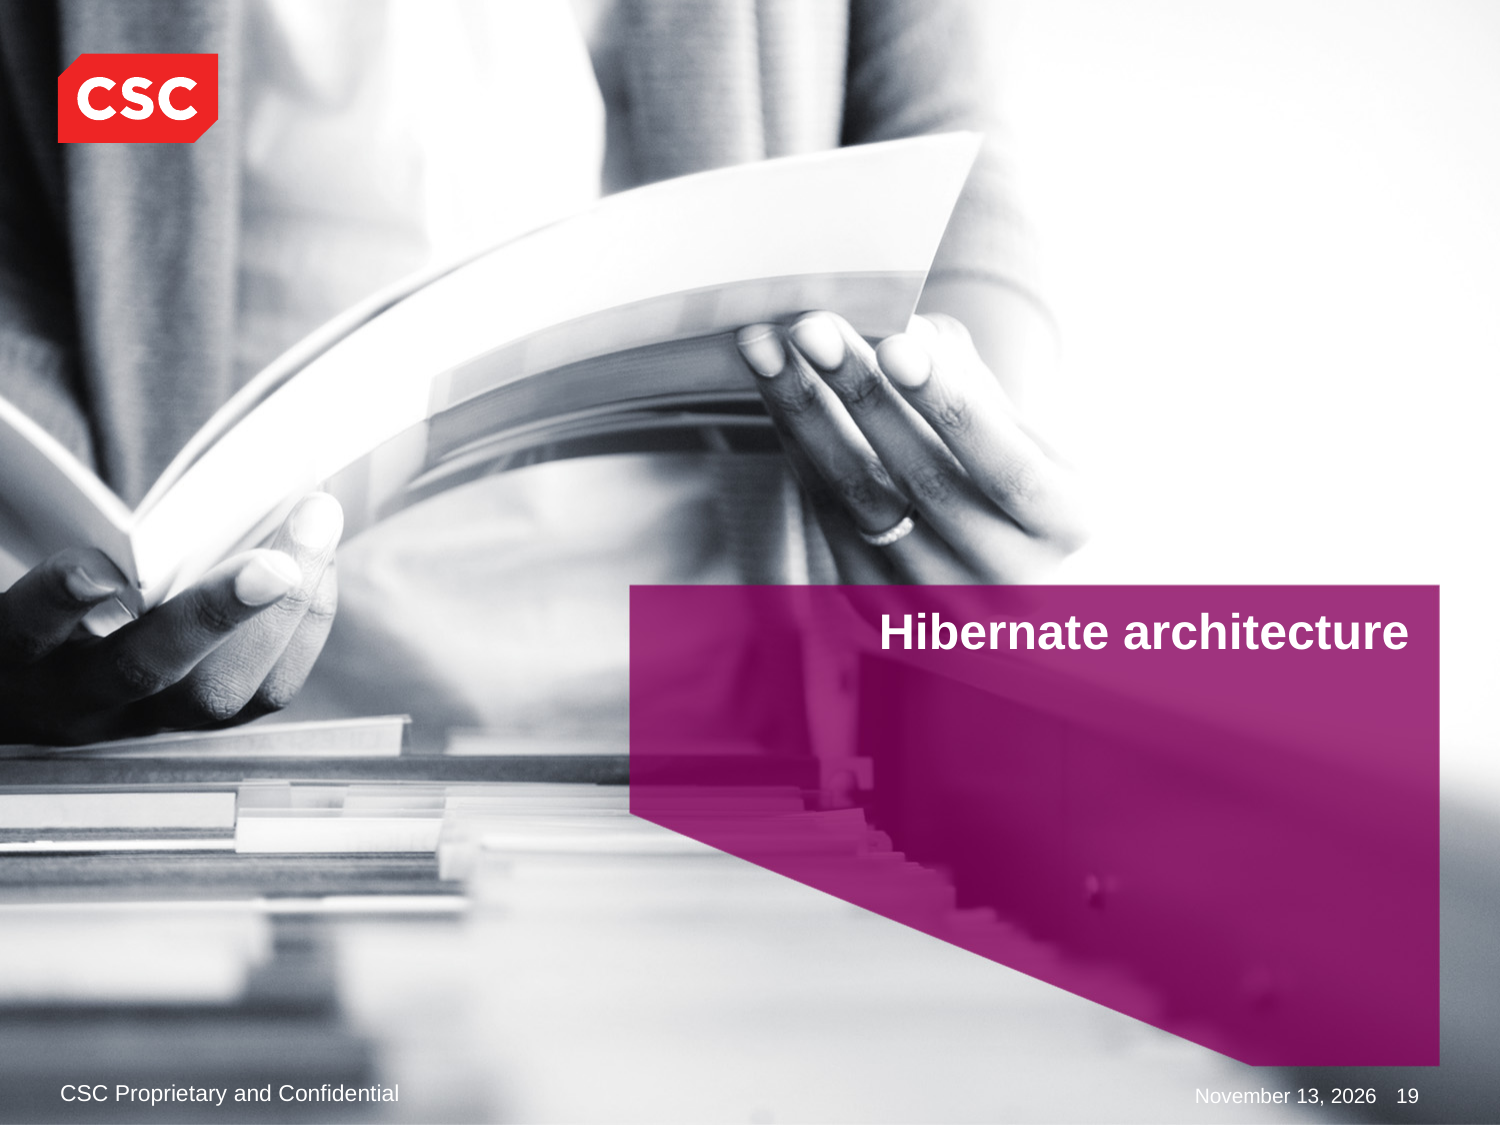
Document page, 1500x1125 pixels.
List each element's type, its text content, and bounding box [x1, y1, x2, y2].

title Hibernate architecture [658, 606, 1410, 726]
picture [0, 0, 1500, 1125]
